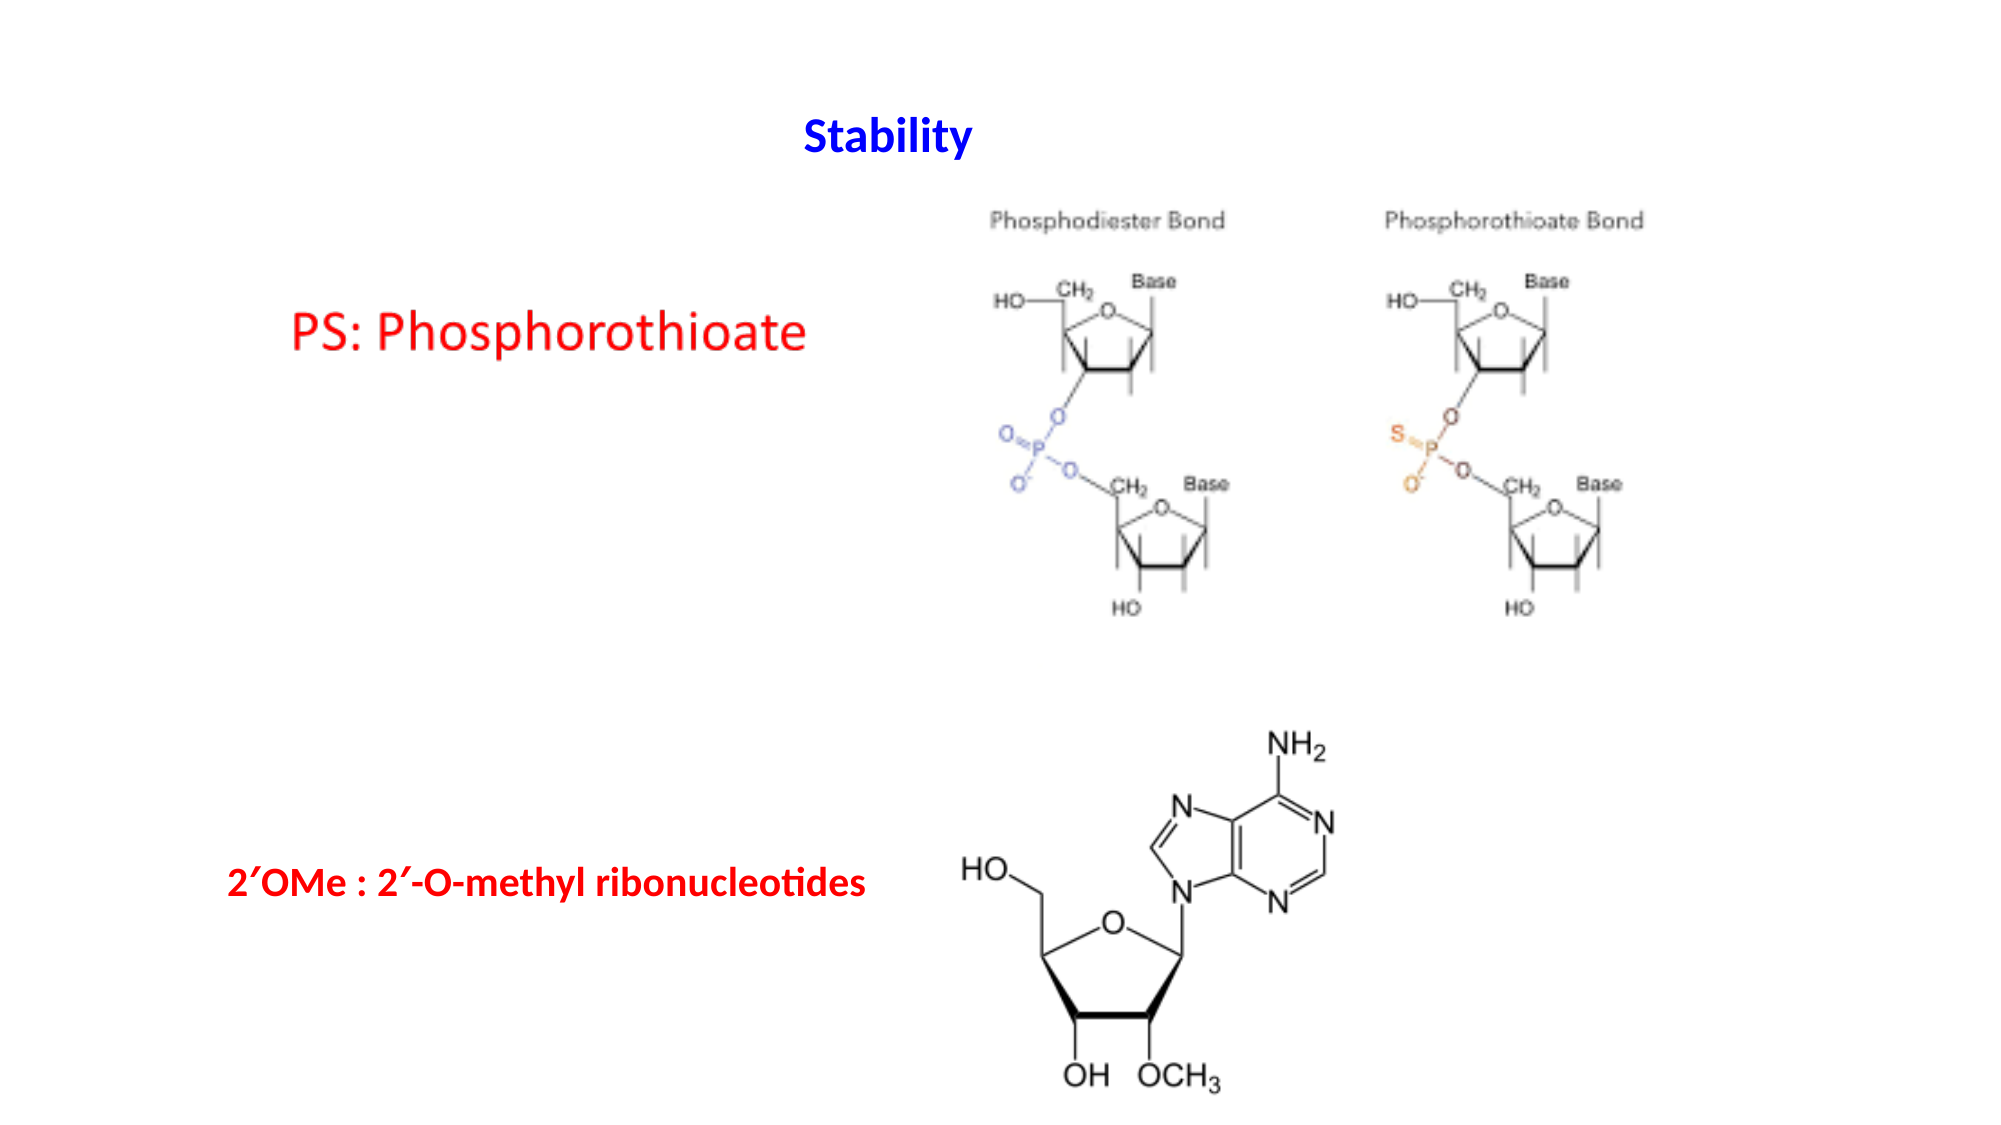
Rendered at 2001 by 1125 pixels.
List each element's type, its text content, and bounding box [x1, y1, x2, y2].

picture [950, 718, 1347, 1108]
text_box 2′OMe : 2′-O-methyl ribonucleotides [212, 847, 882, 913]
text_box Stability [788, 95, 1000, 171]
picture [923, 155, 1709, 674]
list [254, 276, 844, 402]
